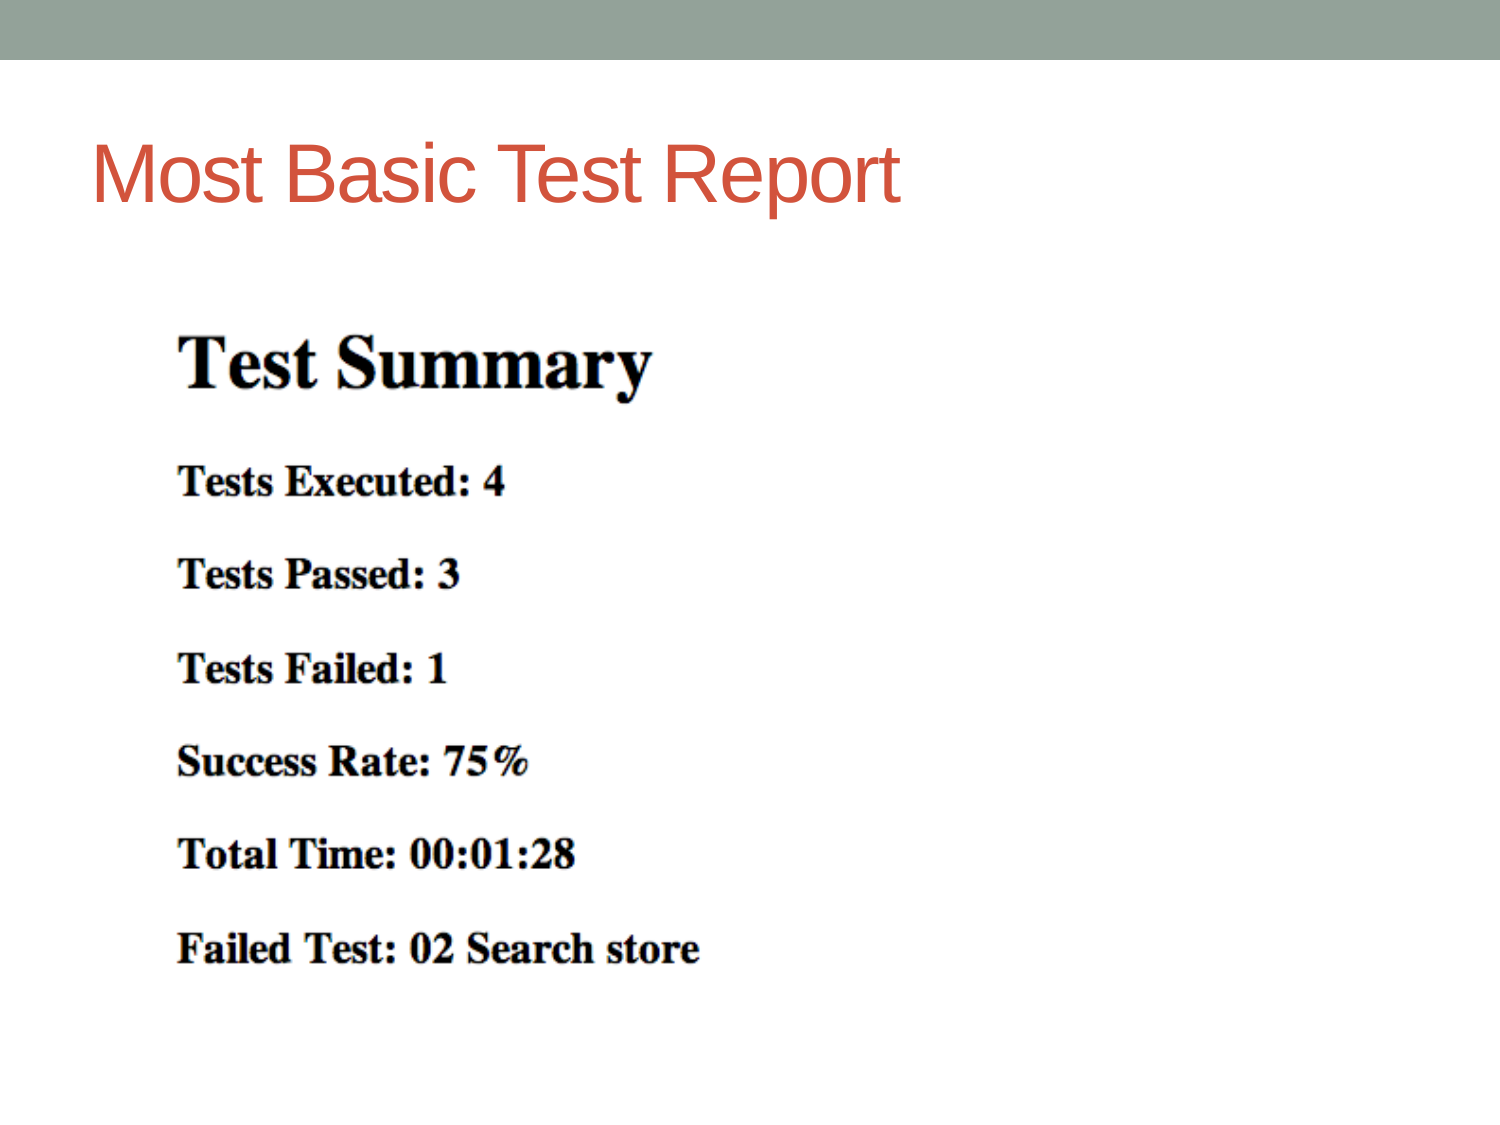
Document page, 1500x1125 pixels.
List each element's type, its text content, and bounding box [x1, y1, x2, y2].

title Most Basic Test Report [75, 87, 1425, 250]
picture [168, 311, 904, 1043]
